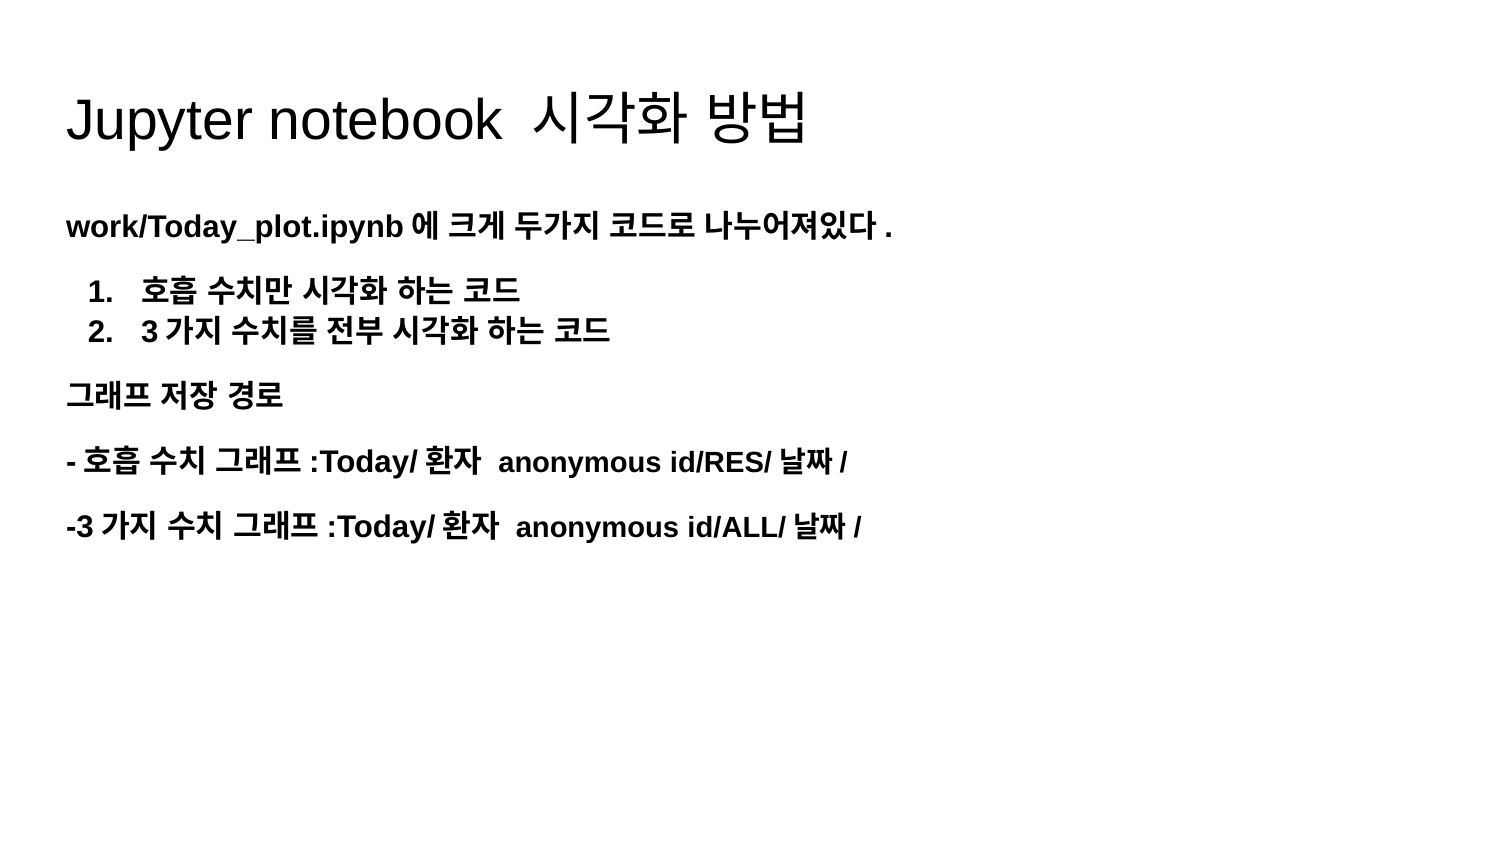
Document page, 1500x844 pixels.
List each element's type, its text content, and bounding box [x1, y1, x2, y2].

list work/Today_plot.ipynb에 크게 두가지 코드로 나누어져있다. 호흡 수치만 시각화 하는 코드 3가지 수치를 전부 시각화 하는 코드 그래프 저장 경로 -호흡 수치 그래프:Today/환자 anonymous id/RES/날짜/ -3가지 수치 그래프:Today/환자 anonymous id/ALL/날짜/ [51, 189, 1449, 750]
title Jupyter notebook 시각화 방법 [51, 72, 1449, 167]
